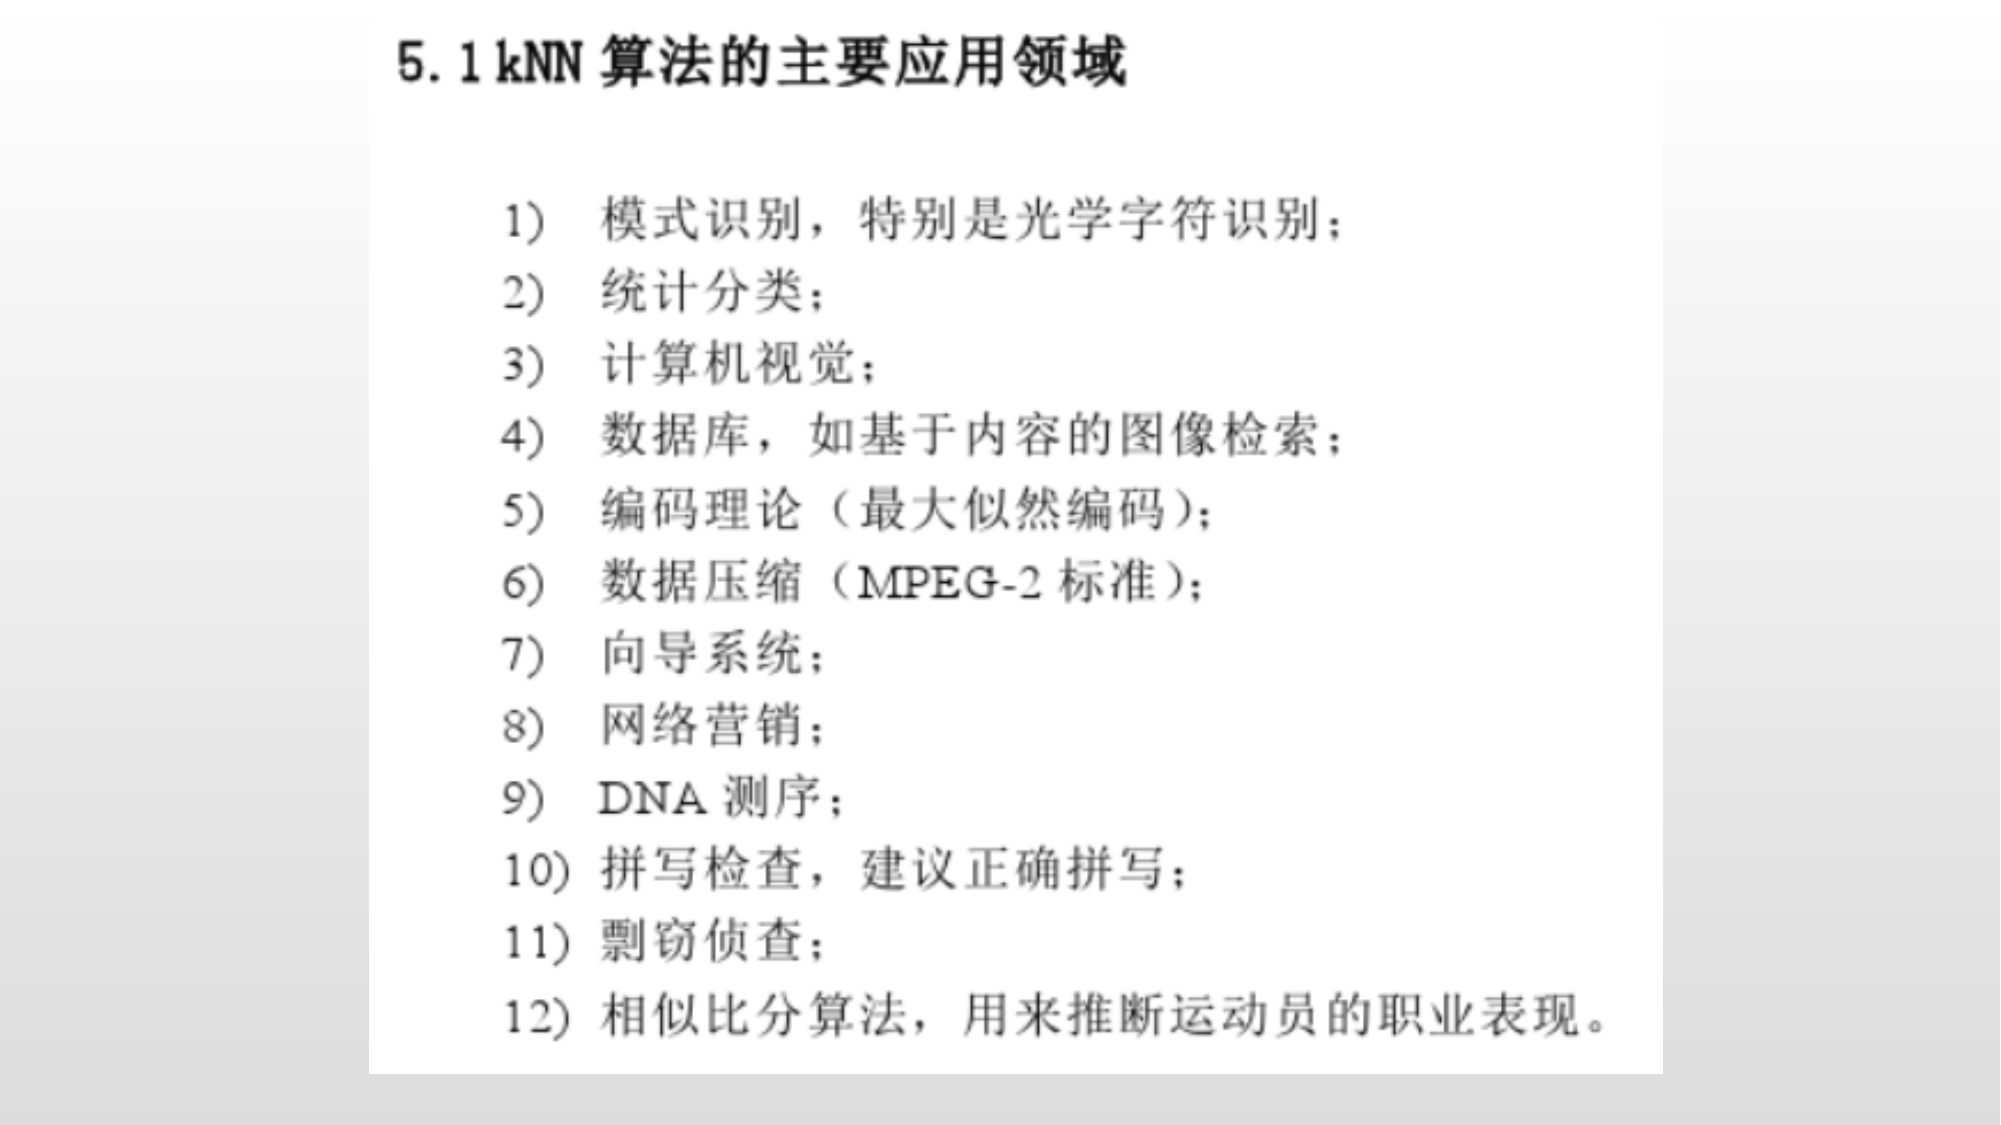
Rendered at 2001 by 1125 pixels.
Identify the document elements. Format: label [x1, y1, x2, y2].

picture [369, 21, 1663, 1074]
